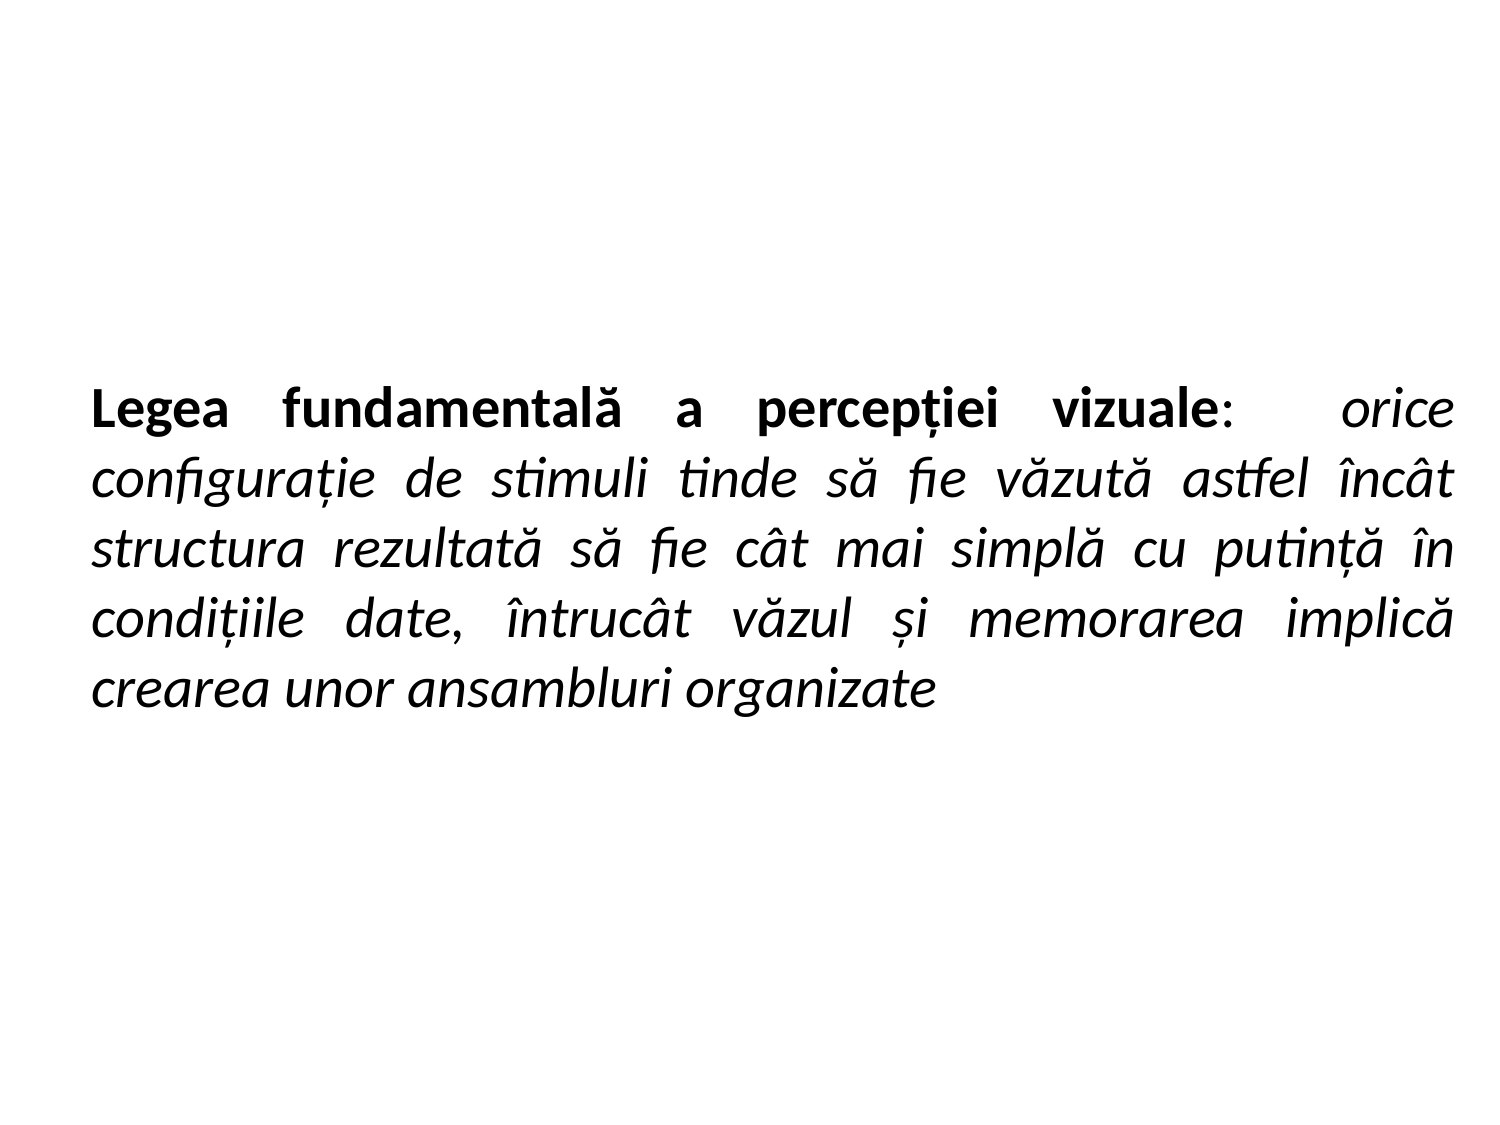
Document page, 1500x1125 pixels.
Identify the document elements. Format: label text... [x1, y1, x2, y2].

text_box Legea fundamentală a percepției vizuale: orice configurație de stimuli tinde să fie văzută astfel încât structura rezultată să fie cât mai simplă cu putință în condițiile date, întrucât văzul și memorarea implică crearea unor ansambluri organizate [76, 361, 1471, 727]
